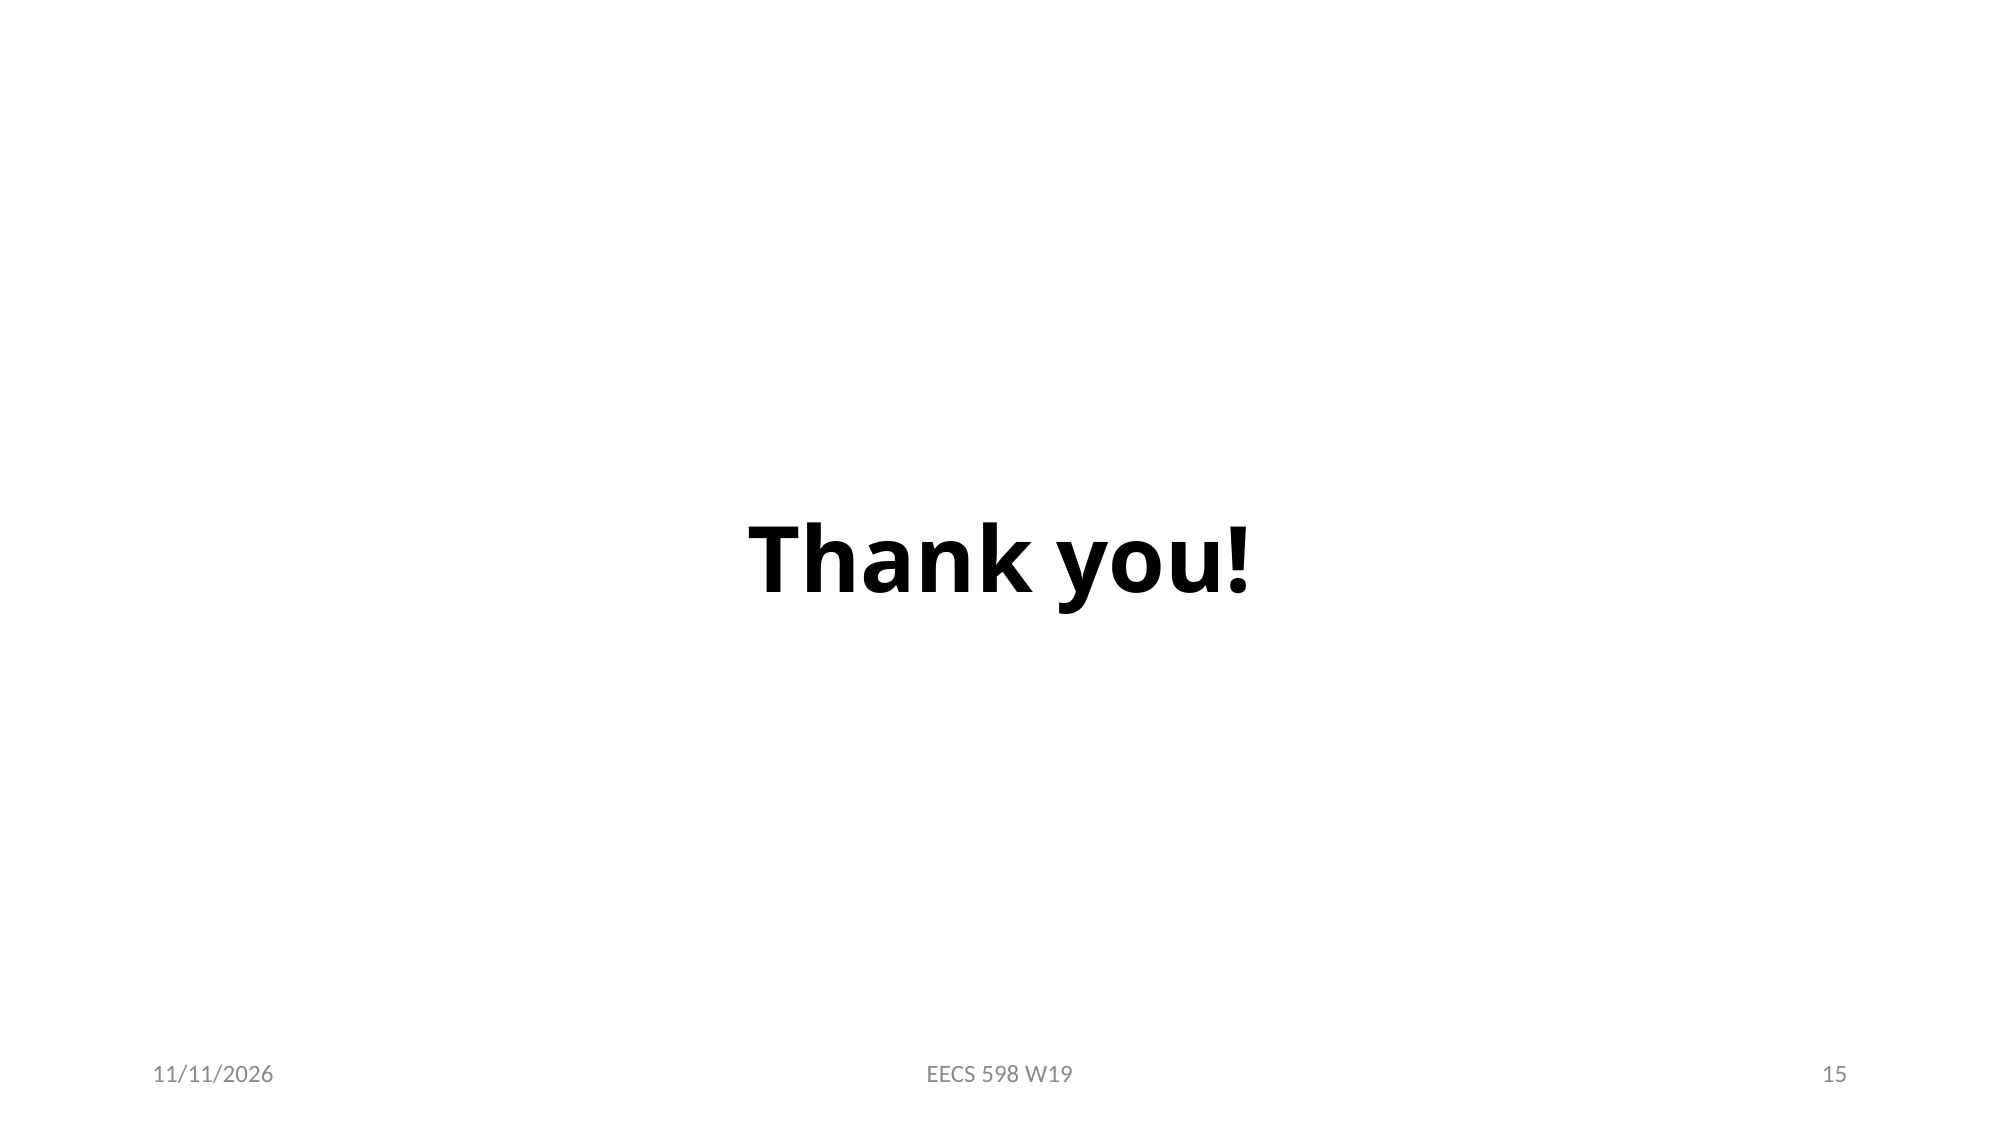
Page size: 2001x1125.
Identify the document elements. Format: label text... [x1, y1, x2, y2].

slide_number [137, 1042, 588, 1103]
slide_number 15 [1412, 1042, 1863, 1103]
title Thank you! [137, 453, 1863, 672]
footer EECS 598 W19 [662, 1042, 1338, 1103]
